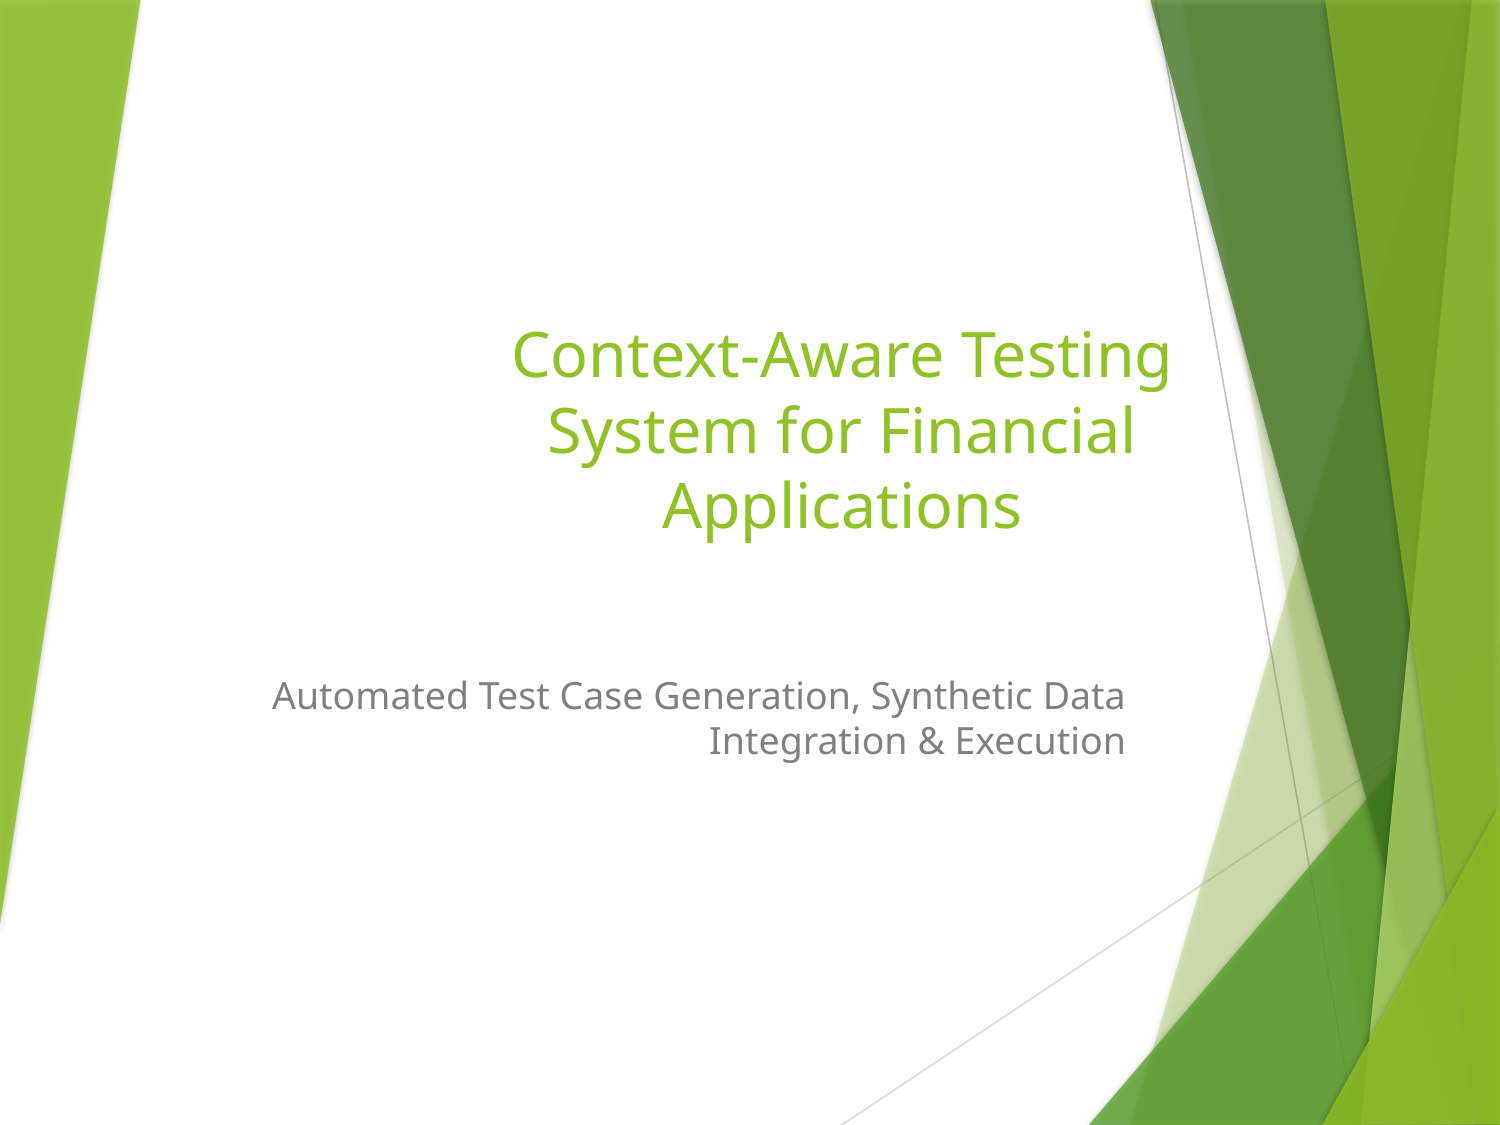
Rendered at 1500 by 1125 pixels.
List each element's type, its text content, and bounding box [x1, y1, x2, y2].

subtitle Automated Test Case Generation, Synthetic Data Integration & Execution [185, 664, 1142, 845]
title Context-Aware Testing System for Financial Applications [381, 307, 1304, 549]
